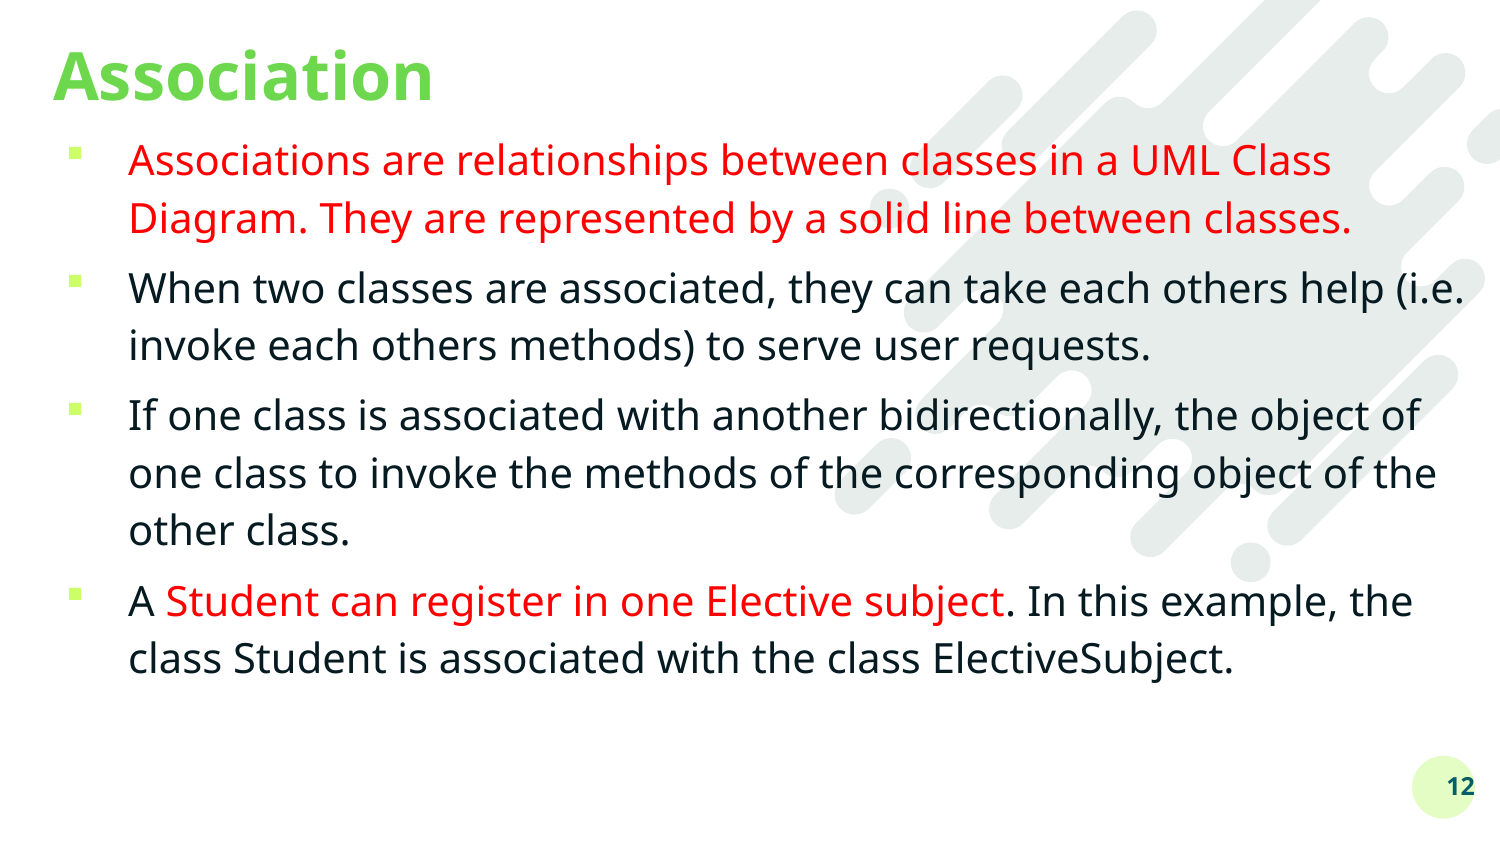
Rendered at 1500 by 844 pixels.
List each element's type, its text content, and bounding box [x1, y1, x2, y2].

list Associations are relationships between classes in a UML Class Diagram. They are represented by a solid line between classes. When two classes are associated, they can take each others help (i.e. invoke each others methods) to serve user requests. If one class is associated with another bidirectionally, the object of one class to invoke the methods of the corresponding object of the other class. A Student can register in one Elective subject. In this example, the class Student is associated with the class ElectiveSubject. [53, 126, 1500, 844]
title Association [53, 20, 1412, 115]
slide_number 12 [1412, 755, 1475, 819]
